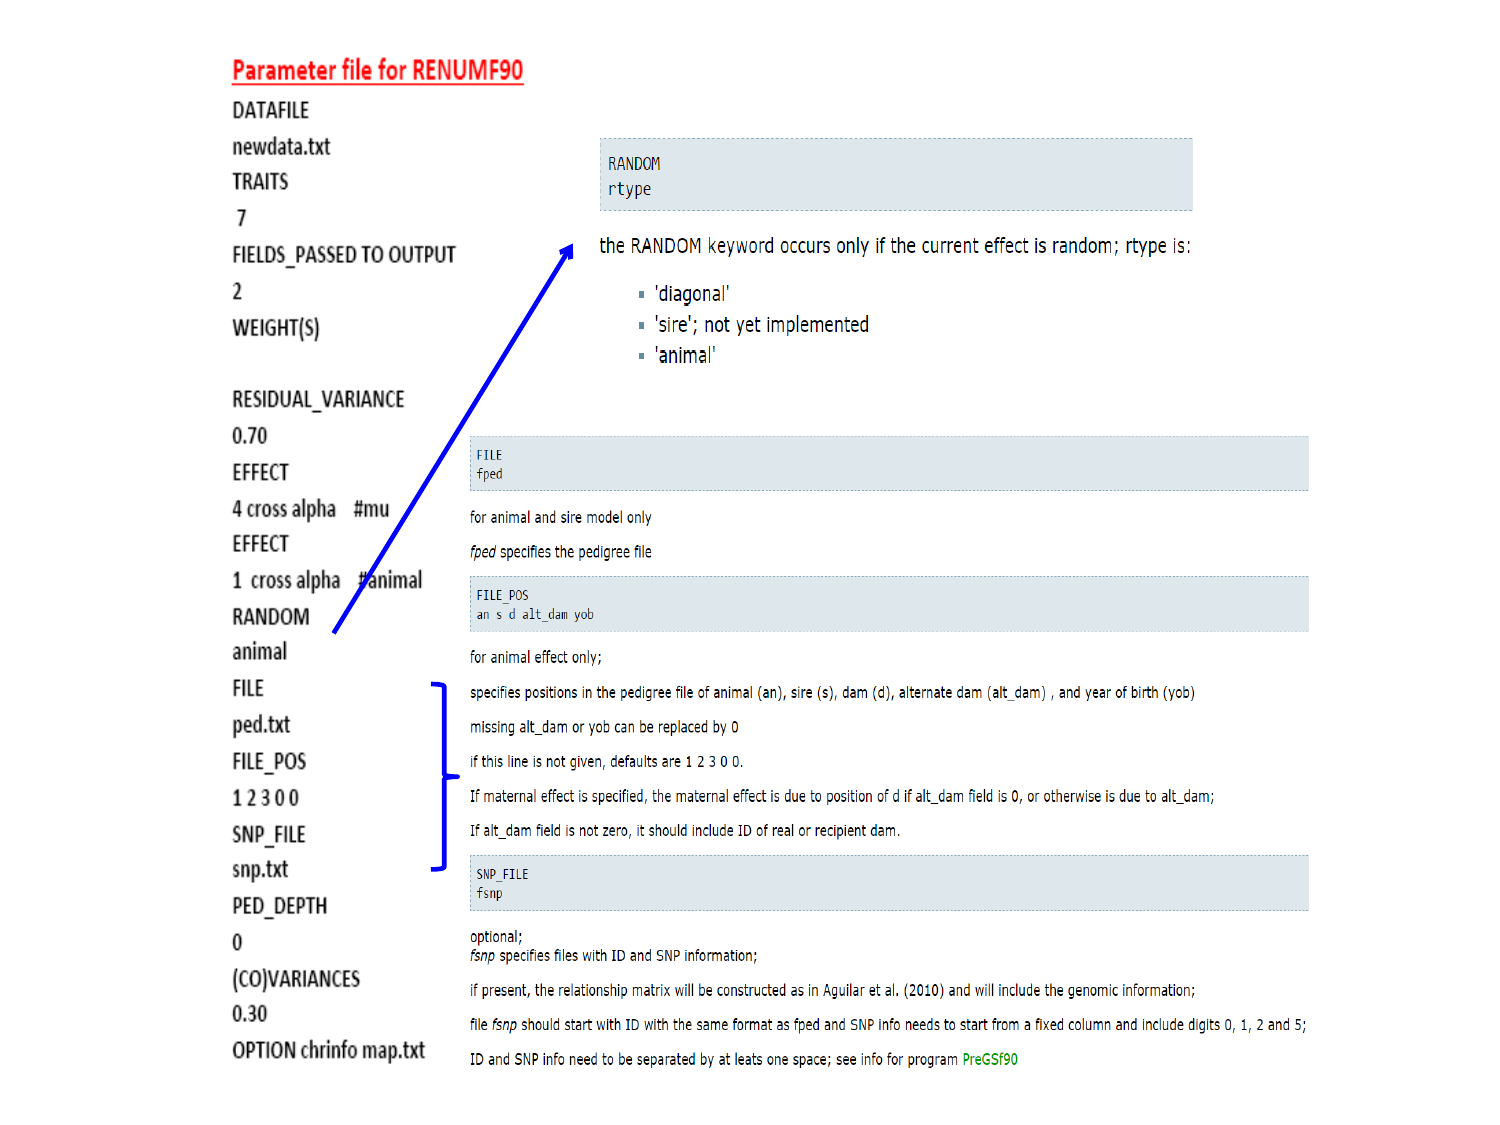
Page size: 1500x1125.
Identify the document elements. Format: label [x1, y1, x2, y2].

picture [468, 432, 1309, 1071]
picture [596, 134, 1194, 374]
text_box [333, 243, 574, 634]
text_box [224, 49, 601, 1076]
